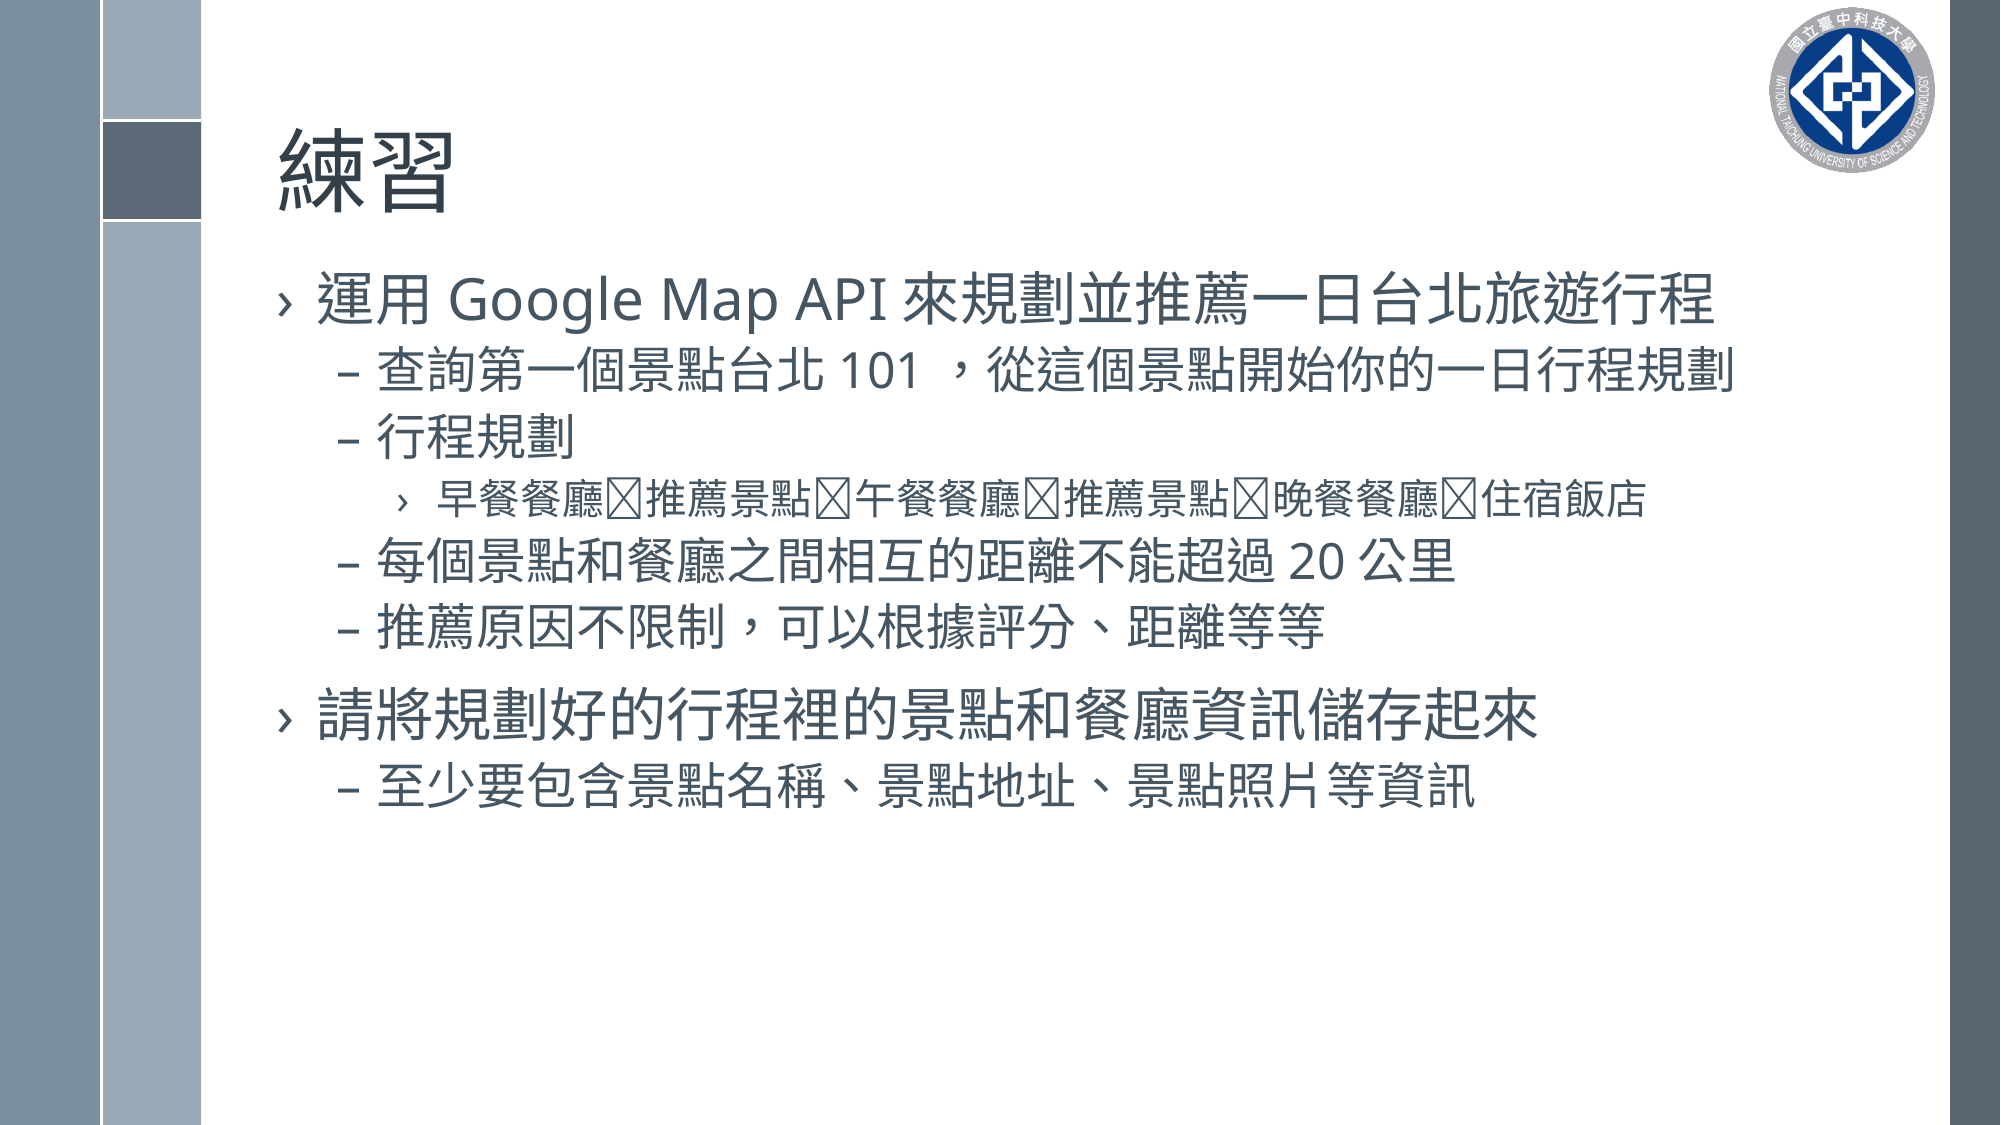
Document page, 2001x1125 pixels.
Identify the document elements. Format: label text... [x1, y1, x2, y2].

title 練習 [261, 29, 1867, 233]
list 運用Google Map API來規劃並推薦一日台北旅遊行程 查詢第一個景點台北101，從這個景點開始你的一日行程規劃 行程規劃 早餐餐廳推薦景點午餐餐廳推薦景點晚餐餐廳住宿飯店 每個景點和餐廳之間相互的距離不能超過20公里 推薦原因不限制，可以根據評分、距離等等 請將規劃好的行程裡的景點和餐廳資訊儲存起來 至少要包含景點名稱、景點地址、景點照片等資訊 [261, 262, 1867, 1013]
picture [1769, 7, 1935, 173]
